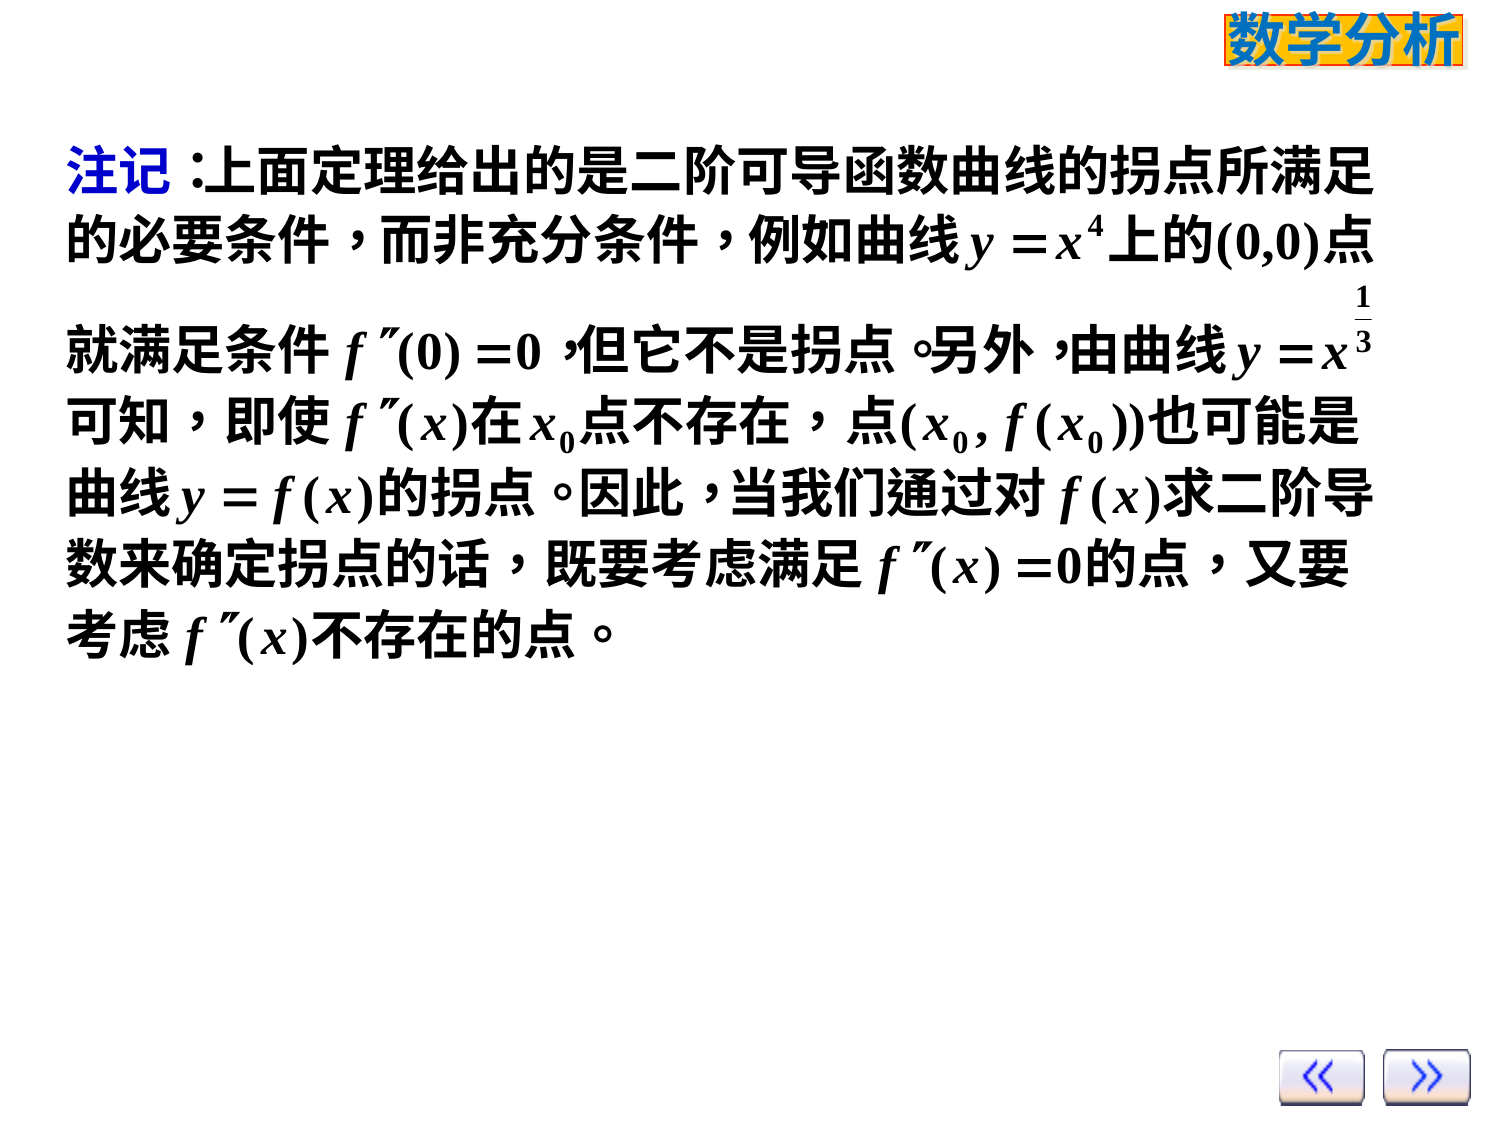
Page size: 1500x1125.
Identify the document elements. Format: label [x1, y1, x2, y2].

picture [1383, 1049, 1471, 1106]
picture [1279, 1050, 1365, 1106]
text_box [64, 136, 1377, 684]
